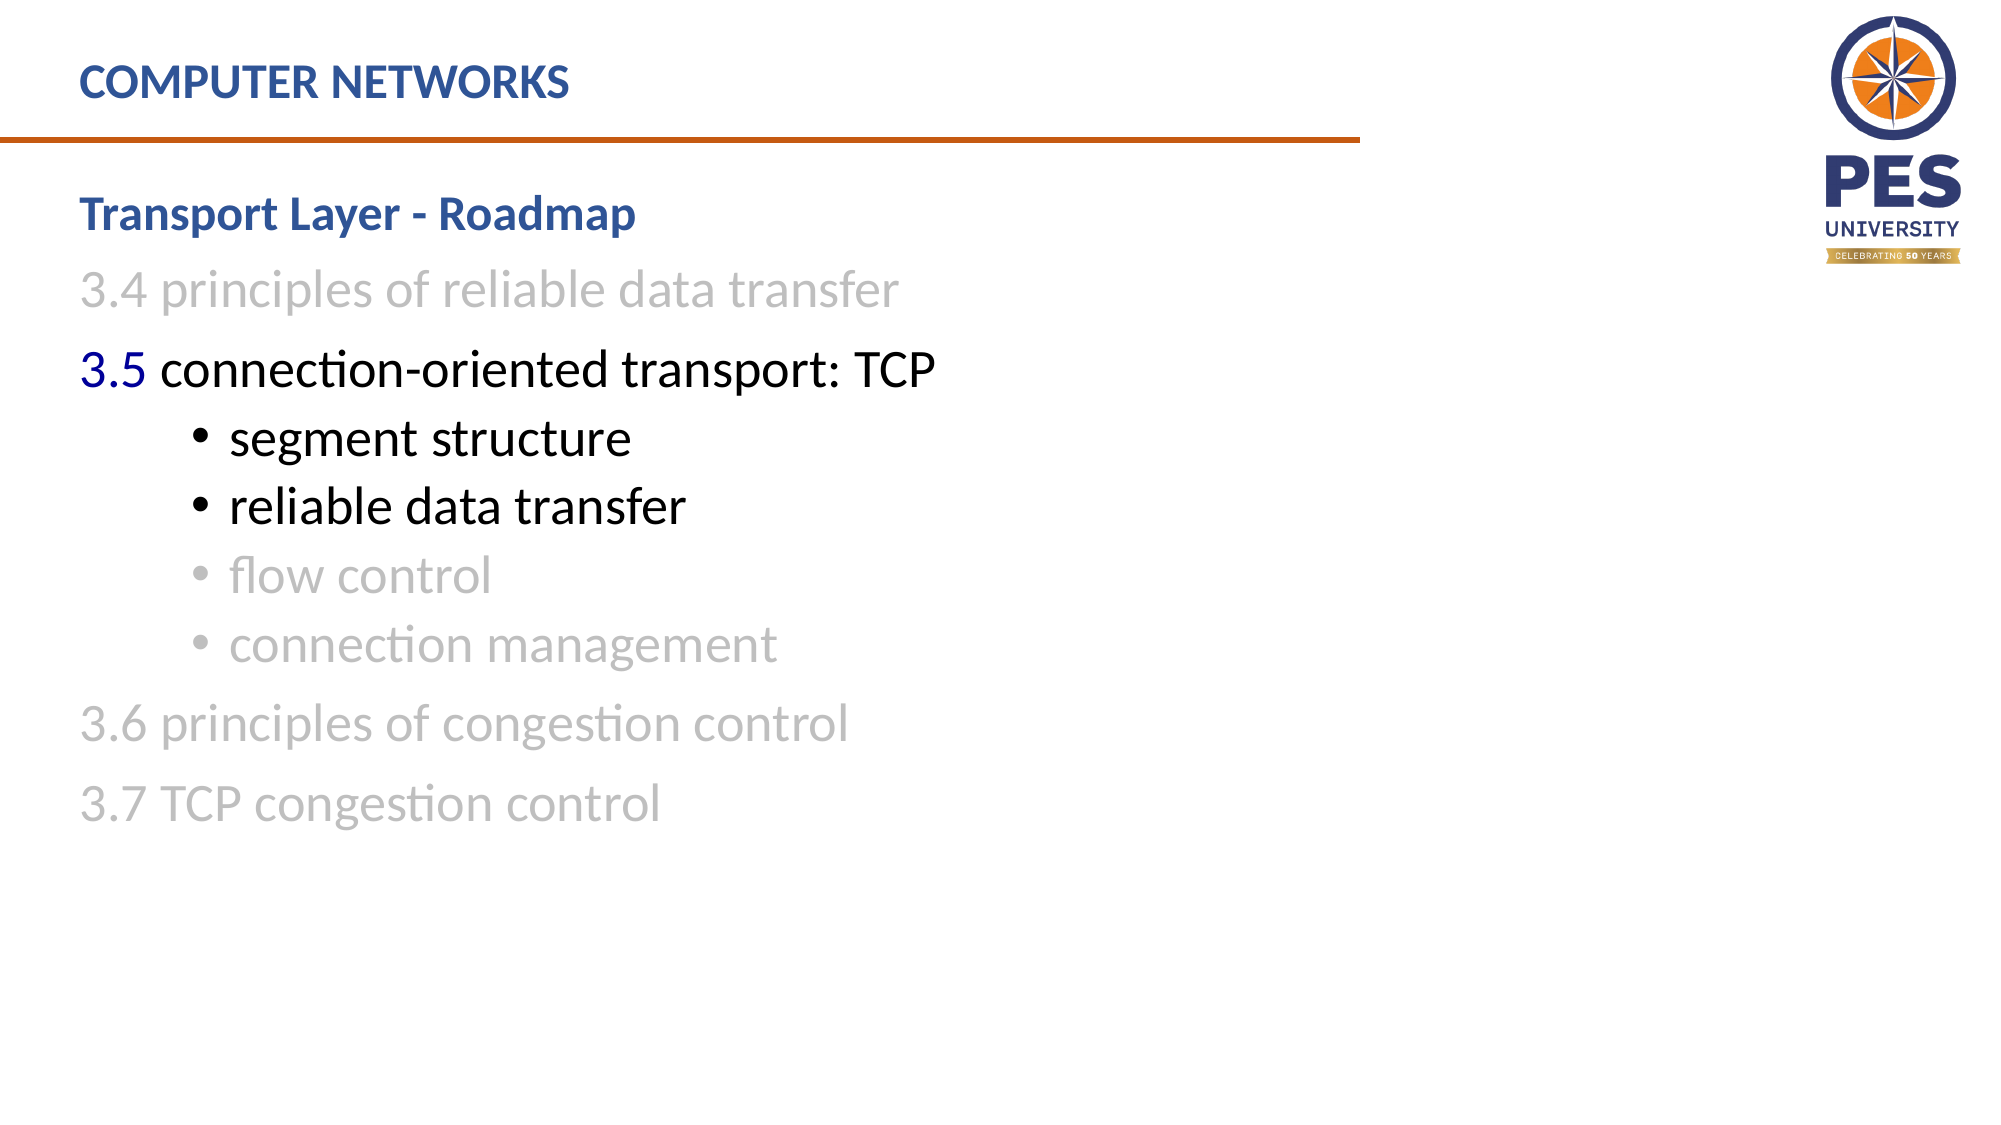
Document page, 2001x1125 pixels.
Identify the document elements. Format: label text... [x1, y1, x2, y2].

text_box COMPUTER NETWORKS [64, 41, 1295, 118]
text_box 3.4 principles of reliable data transfer 3.5 connection-oriented transport: TCP segment structure reliable data transfer flow control connection management 3.6 principles of congestion control 3.7 TCP congestion control [64, 253, 1083, 1061]
text_box Transport Layer - Roadmap [64, 173, 953, 249]
picture [1826, 16, 1961, 264]
